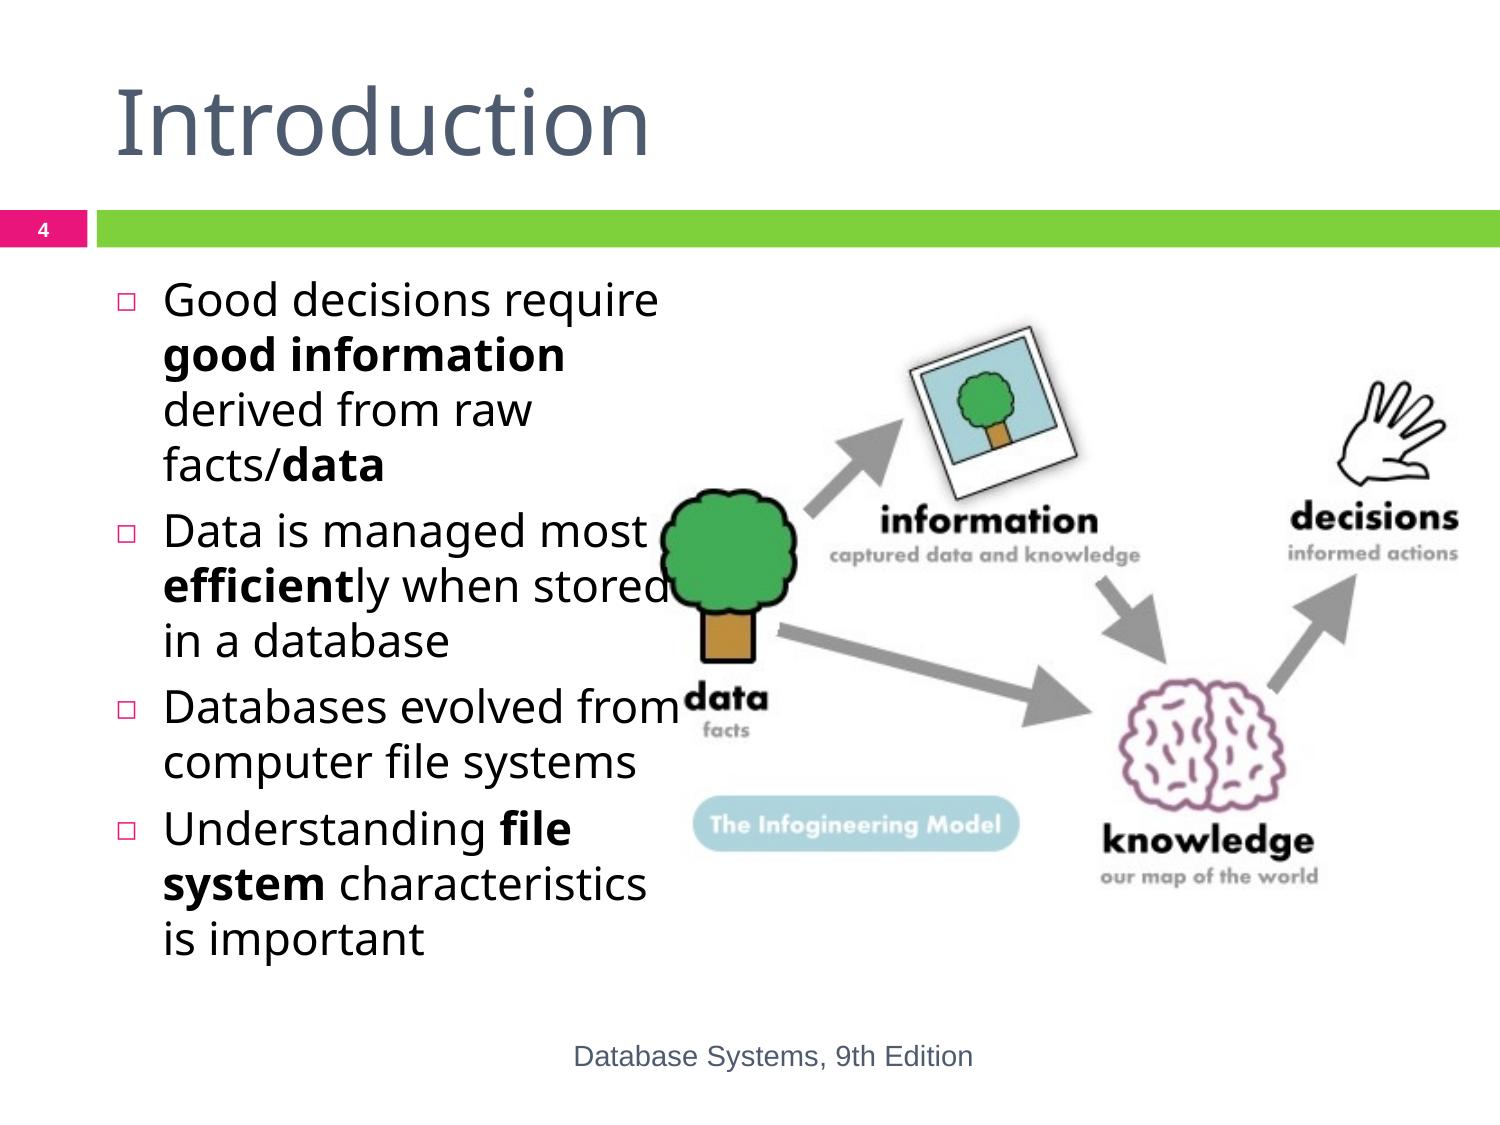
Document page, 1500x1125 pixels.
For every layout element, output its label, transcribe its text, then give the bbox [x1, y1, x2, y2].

list Good decisions require good information derived from raw facts/data Data is managed most efficiently when stored in a database Databases evolved from computer file systems Understanding file system characteristics is important [100, 262, 700, 1000]
title Introduction [100, 37, 1438, 200]
slide_number ‹#› [0, 208, 88, 249]
footer Database Systems, 9th Edition [99, 1024, 990, 1085]
picture [650, 312, 1476, 899]
